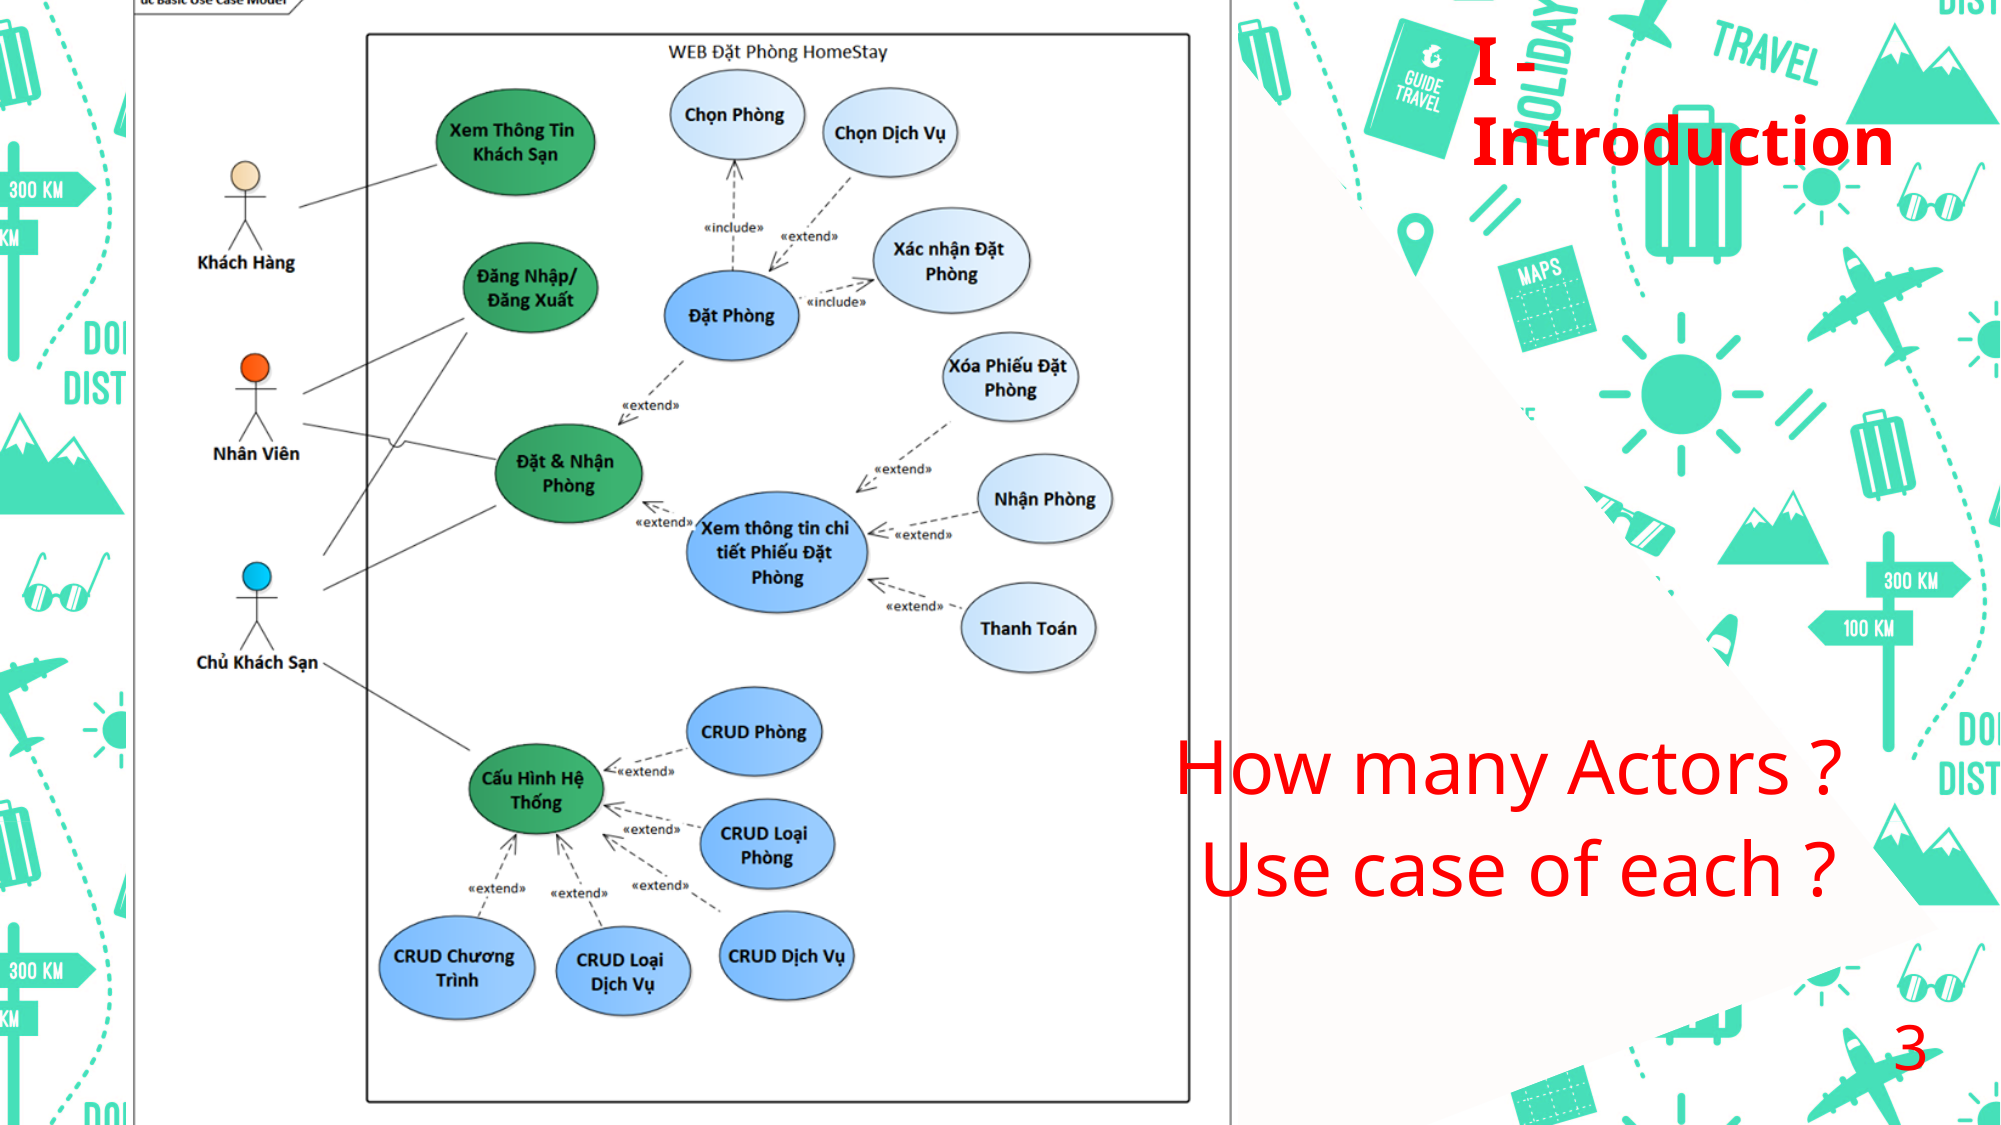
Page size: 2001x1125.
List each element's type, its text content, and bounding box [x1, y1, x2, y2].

text_box I - Introduction [1458, 11, 1986, 187]
picture [0, 0, 2001, 1125]
text_box 3 [1878, 1000, 1954, 1091]
text_box How many Actors ? Use case of each ? [1238, 712, 1879, 1020]
